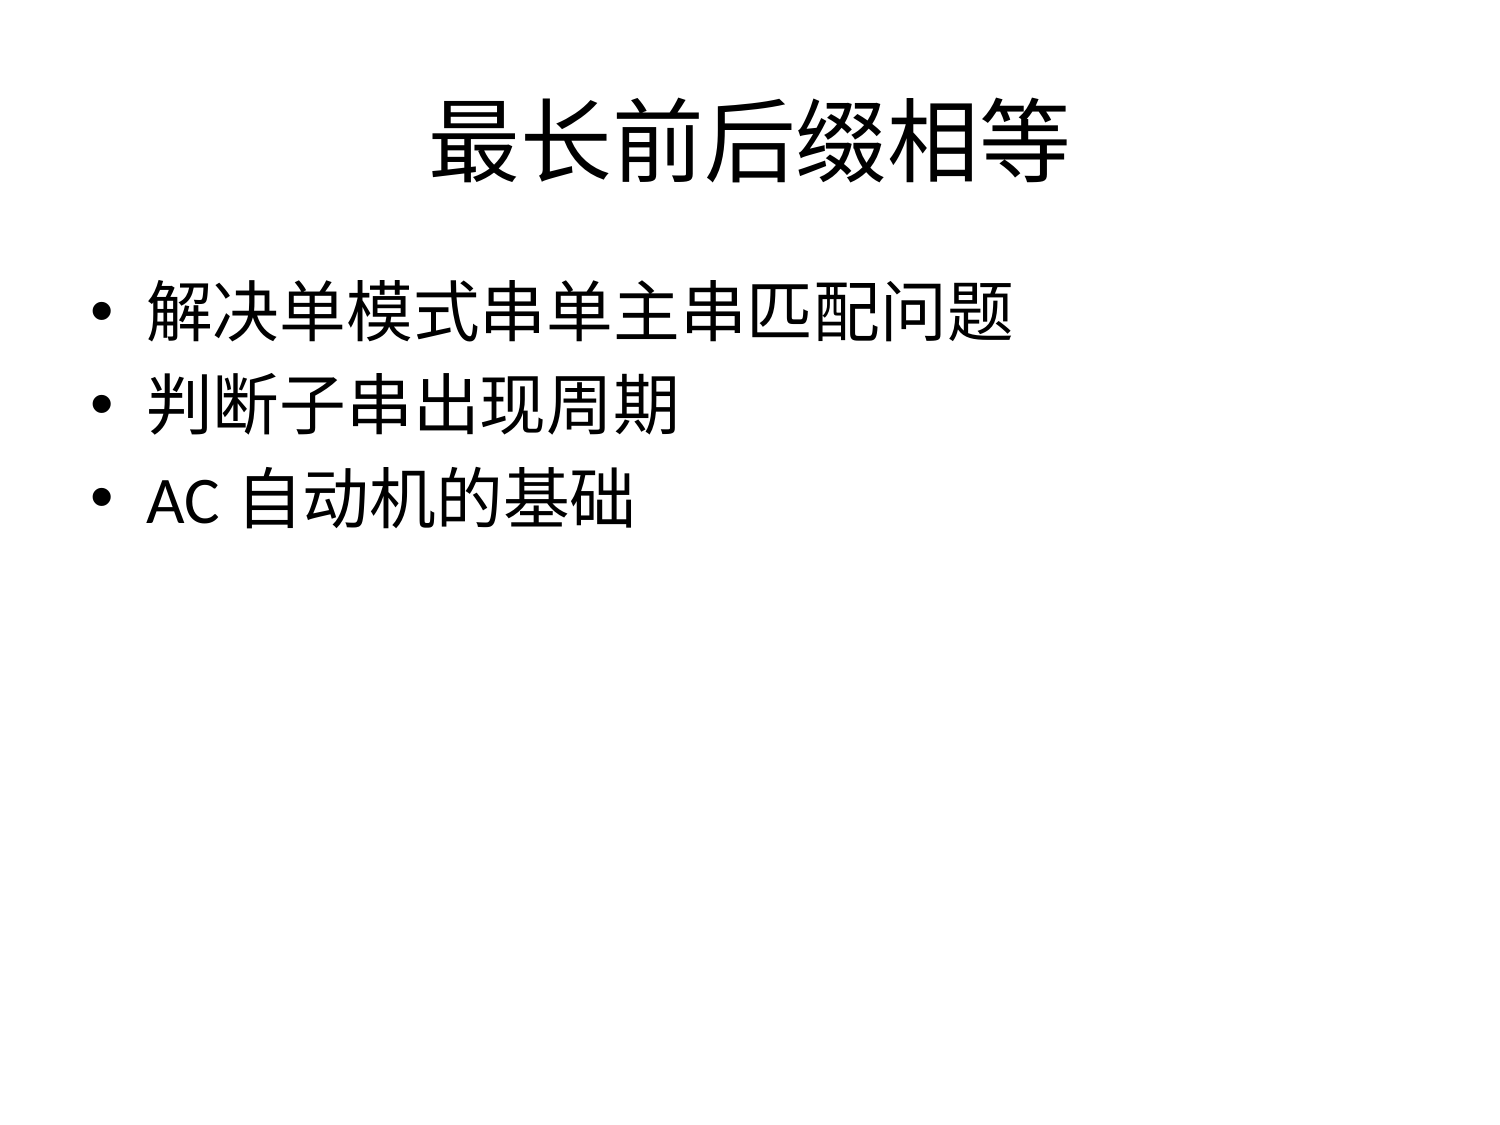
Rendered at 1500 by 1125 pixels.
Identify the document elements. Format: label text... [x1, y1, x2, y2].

list 解决单模式串单主串匹配问题 判断子串出现周期 AC自动机的基础 [75, 262, 1425, 1005]
title 最长前后缀相等 [75, 45, 1425, 233]
